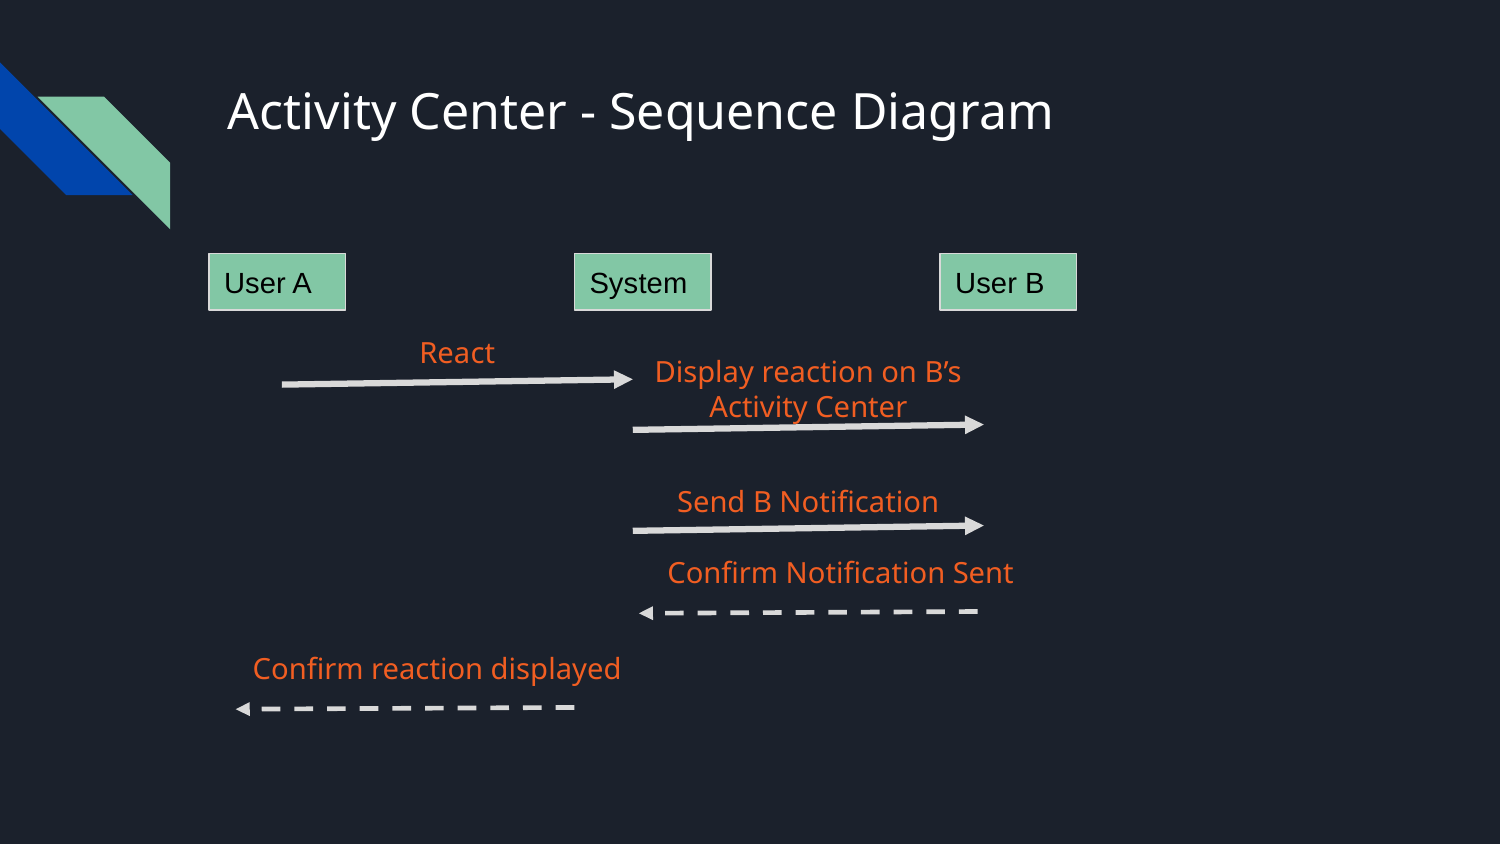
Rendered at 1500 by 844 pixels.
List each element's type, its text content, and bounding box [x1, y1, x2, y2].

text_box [638, 539, 1043, 614]
text_box System [574, 253, 712, 311]
text_box User B [940, 253, 1077, 311]
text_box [281, 318, 634, 385]
title Activity Center - Sequence Diagram [212, 64, 1368, 215]
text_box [235, 635, 640, 710]
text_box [632, 338, 985, 440]
text_box User A [209, 253, 346, 311]
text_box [632, 467, 985, 534]
